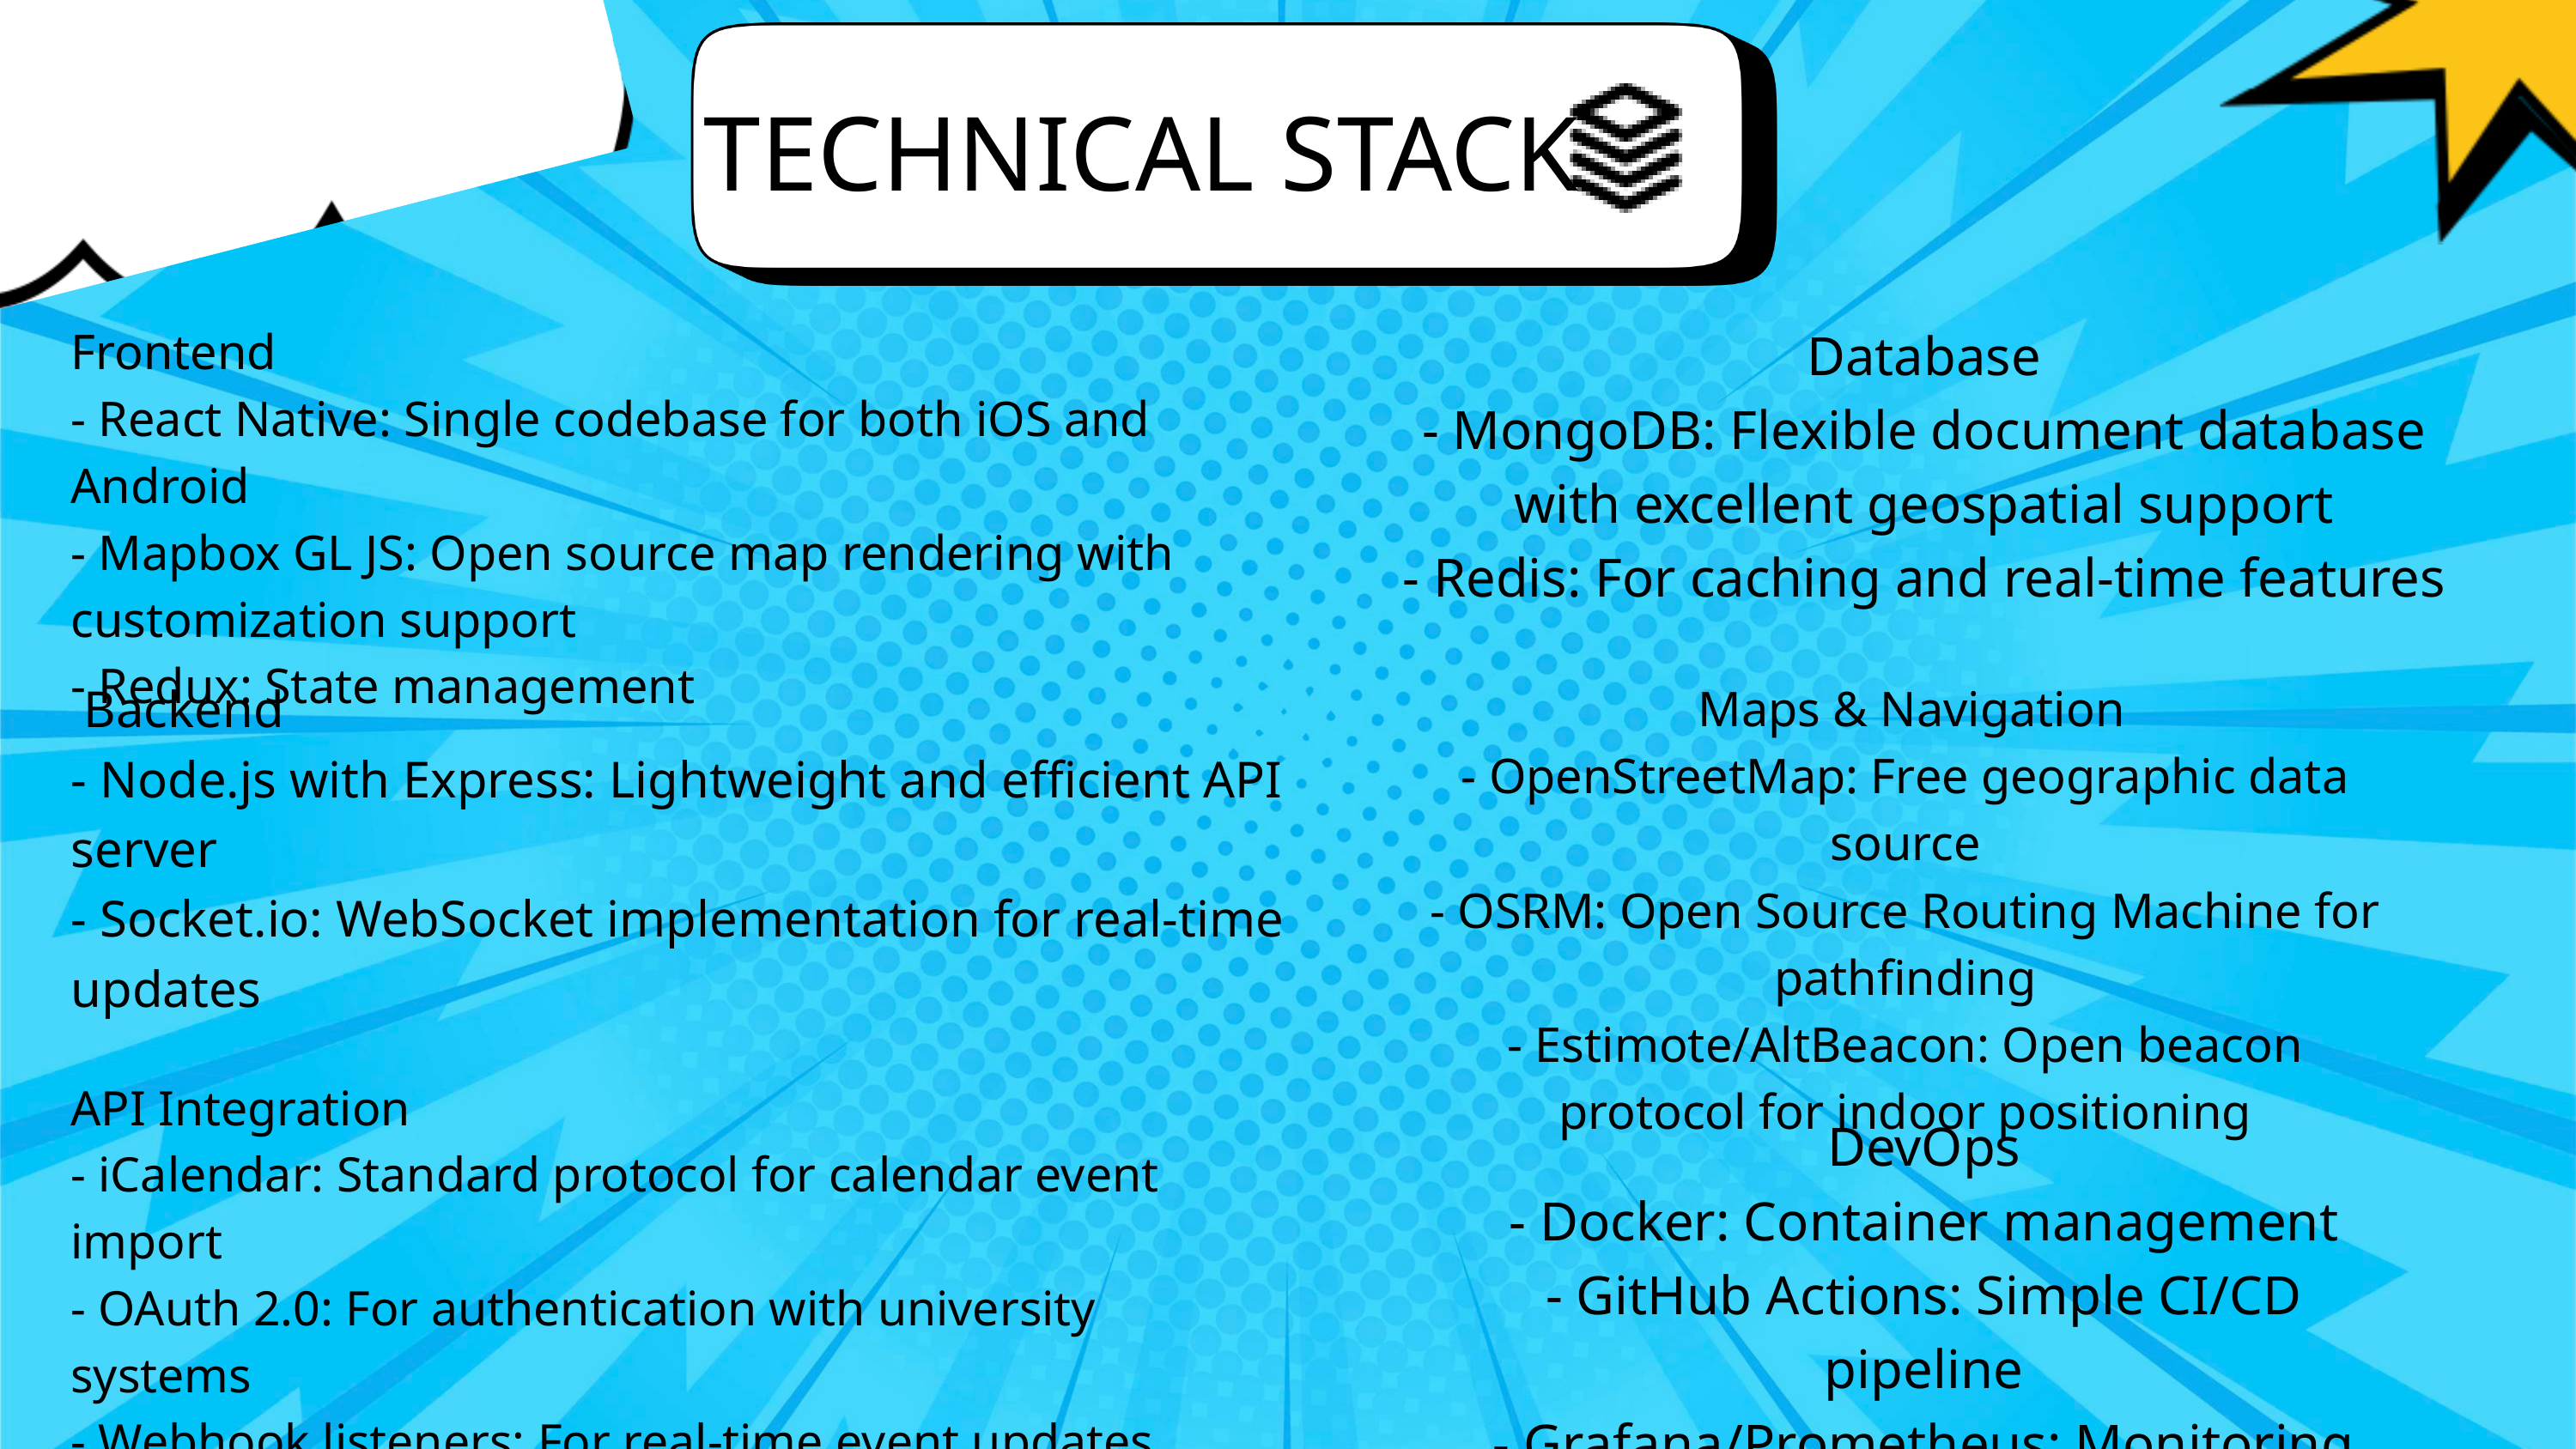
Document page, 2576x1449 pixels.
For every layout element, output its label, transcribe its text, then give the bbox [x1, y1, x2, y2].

text_box DevOps - Docker: Container management - GitHub Actions: Simple CI/CD pipeline - Grafana/Prometheus: Monitoring stack [1479, 1102, 2369, 1449]
text_box Maps & Navigation - OpenStreetMap: Free geographic data source - OSRM: Open Source Routing Machine for pathfinding - Estimote/AltBeacon: Open beacon protocol for indoor positioning [1412, 669, 2399, 1206]
text_box Database - MongoDB: Flexible document database with excellent geospatial support - Redis: For caching and real-time features [1380, 312, 2468, 682]
text_box [690, 22, 1777, 67]
text_box [690, 211, 1777, 286]
text_box API Integration - iCalendar: Standard protocol for calendar event import - OAuth 2.0: For authentication with university systems - Webhook listeners: For real-time event updates [70, 1068, 1210, 1449]
text_box [0, 0, 621, 310]
text_box Frontend - React Native: Single codebase for both iOS and Android - Mapbox GL JS: Open source map rendering with customization support - Redux: State management [70, 312, 1311, 714]
text_box [0, 0, 2576, 1449]
text_box Backend - Node.js with Express: Lightweight and efficient API server - Socket.io: WebSocket implementation for real-time updates [70, 668, 1288, 1017]
text_box TECHNICAL STACK [505, 67, 1777, 211]
text_box [2219, 0, 2576, 245]
